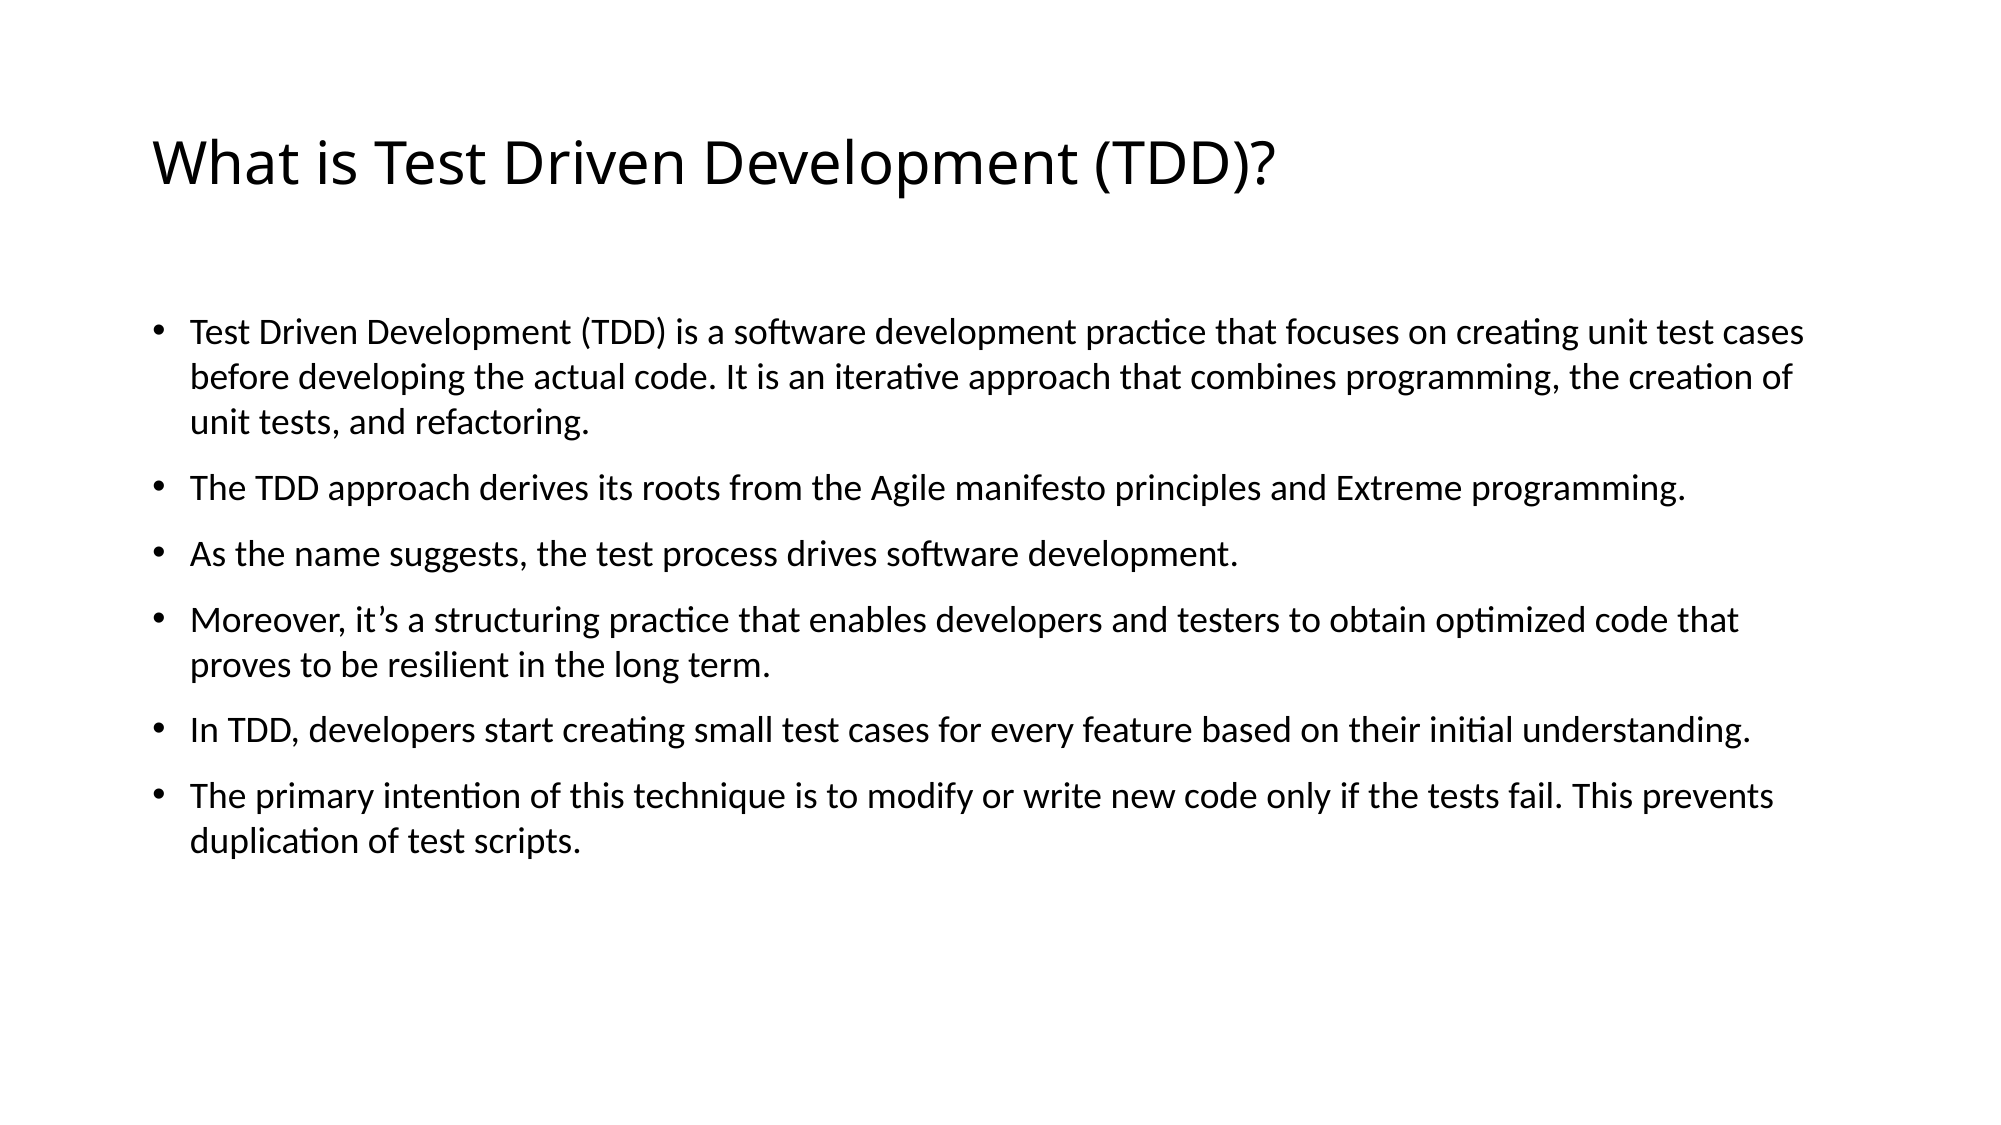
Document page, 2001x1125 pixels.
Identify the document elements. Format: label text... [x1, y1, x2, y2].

list Test Driven Development (TDD) is a software development practice that focuses on creating unit test cases before developing the actual code. It is an iterative approach that combines programming, the creation of unit tests, and refactoring. The TDD approach derives its roots from the Agile manifesto principles and Extreme programming. As the name suggests, the test process drives software development. Moreover, it’s a structuring practice that enables developers and testers to obtain optimized code that proves to be resilient in the long term. In TDD, developers start creating small test cases for every feature based on their initial understanding. The primary intention of this technique is to modify or write new code only if the tests fail. This prevents duplication of test scripts. [137, 299, 1863, 1014]
title What is Test Driven Development (TDD)? [137, 59, 1863, 278]
